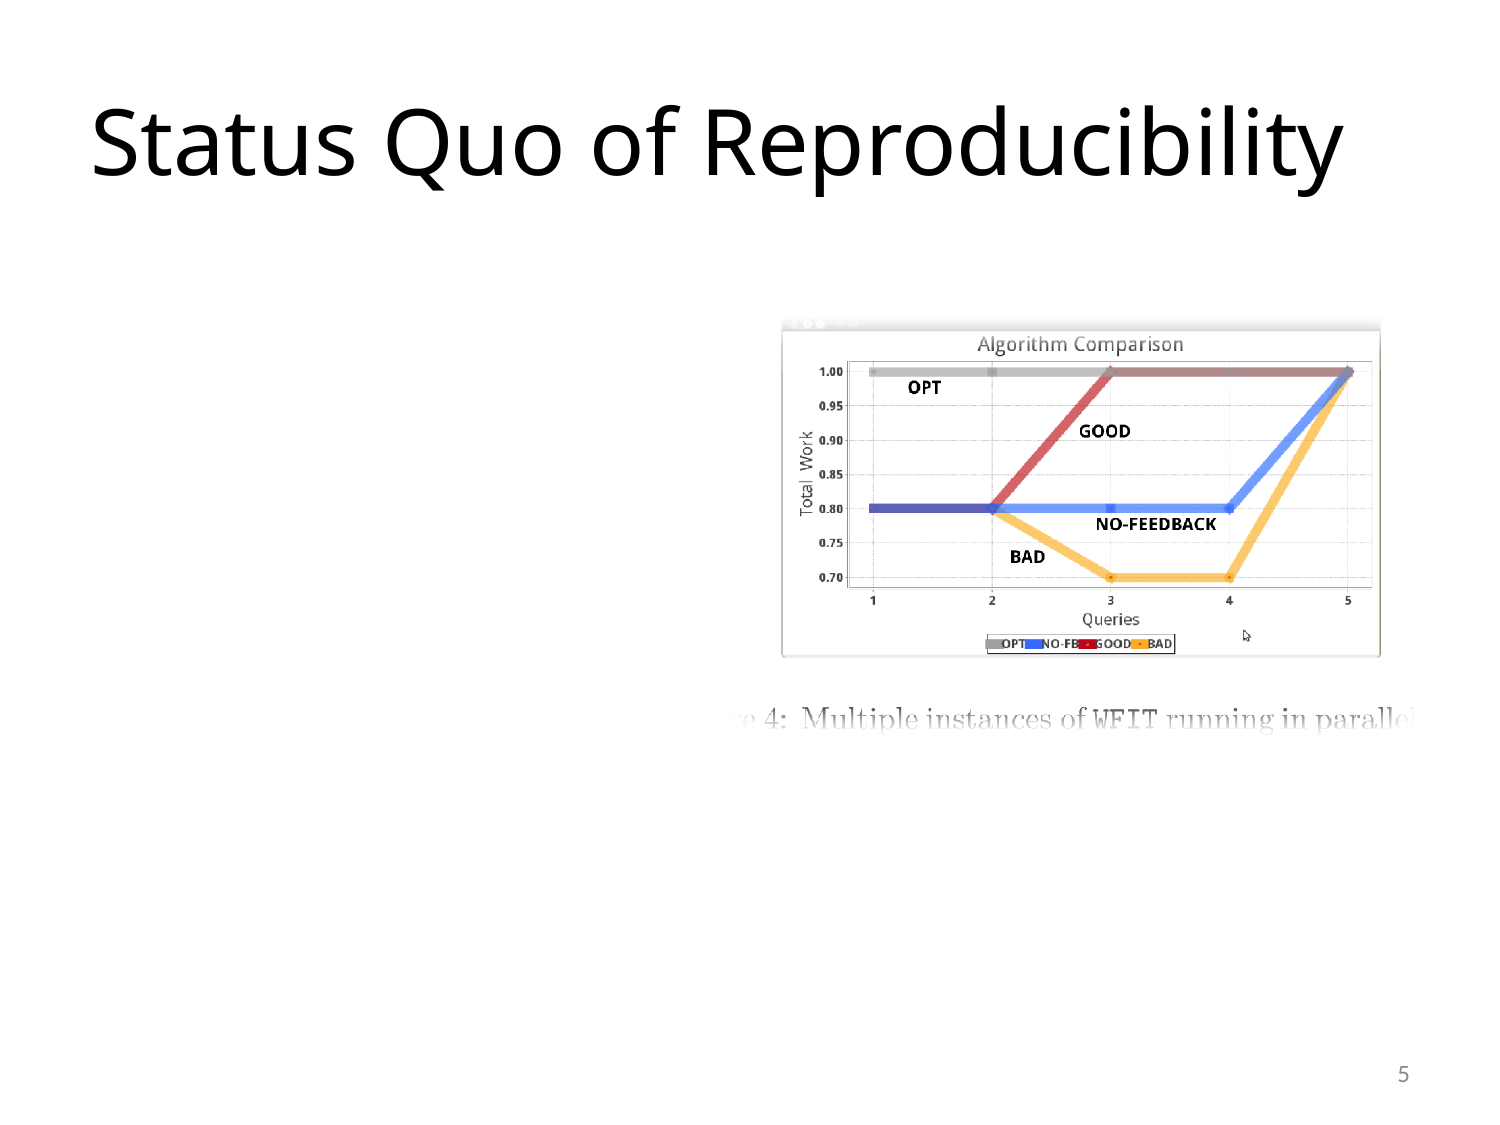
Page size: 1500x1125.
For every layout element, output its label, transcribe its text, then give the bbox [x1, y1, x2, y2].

picture [728, 313, 1422, 742]
title Status Quo of Reproducibility [75, 45, 1425, 233]
slide_number 5 [1074, 1042, 1425, 1103]
